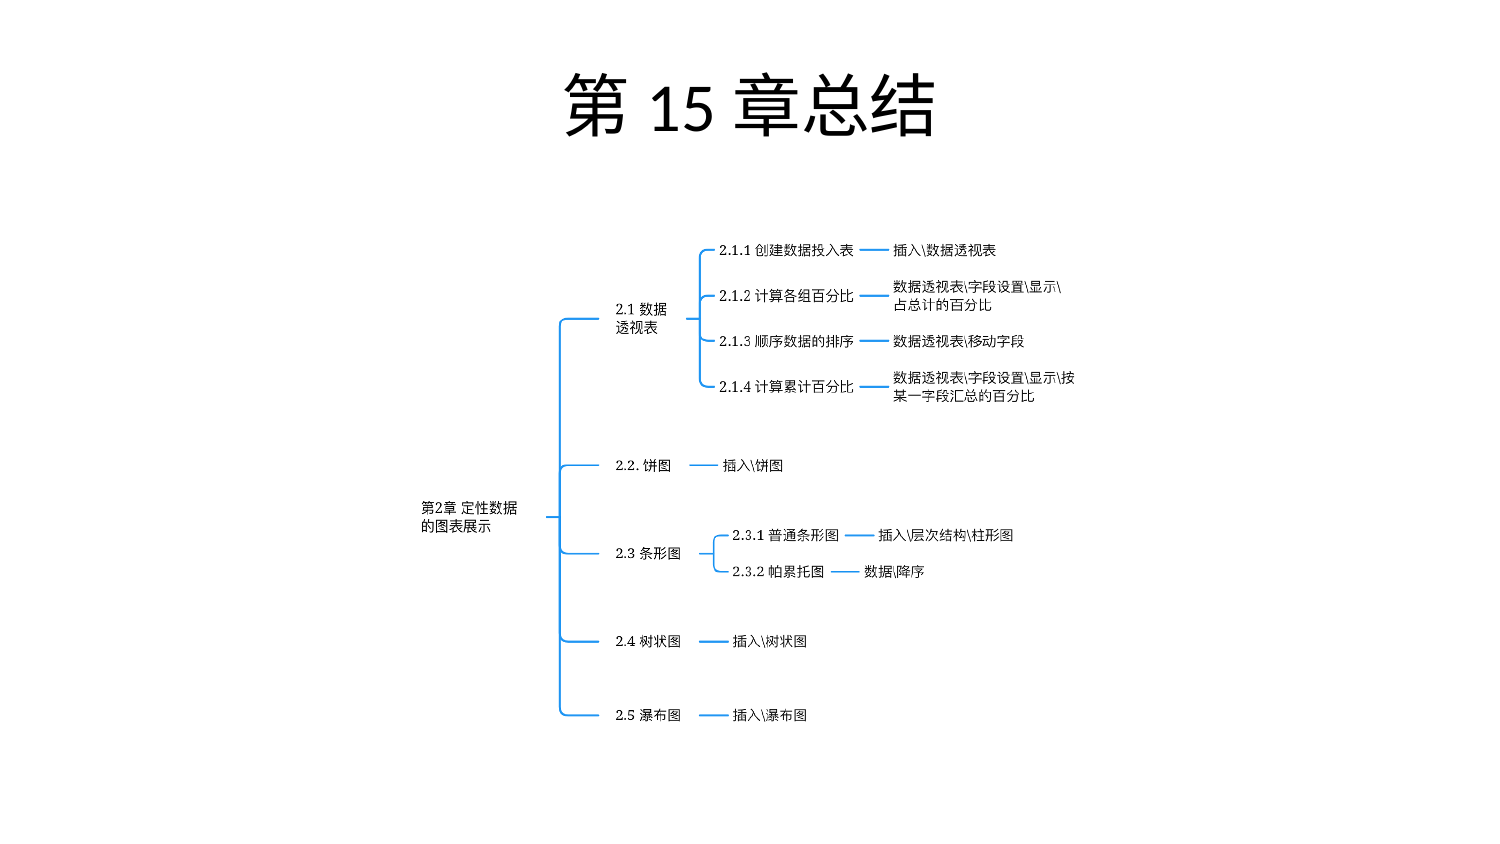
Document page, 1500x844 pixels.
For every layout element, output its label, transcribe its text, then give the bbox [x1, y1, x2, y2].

picture [410, 195, 1090, 753]
title 第15章总结 [75, 33, 1425, 175]
